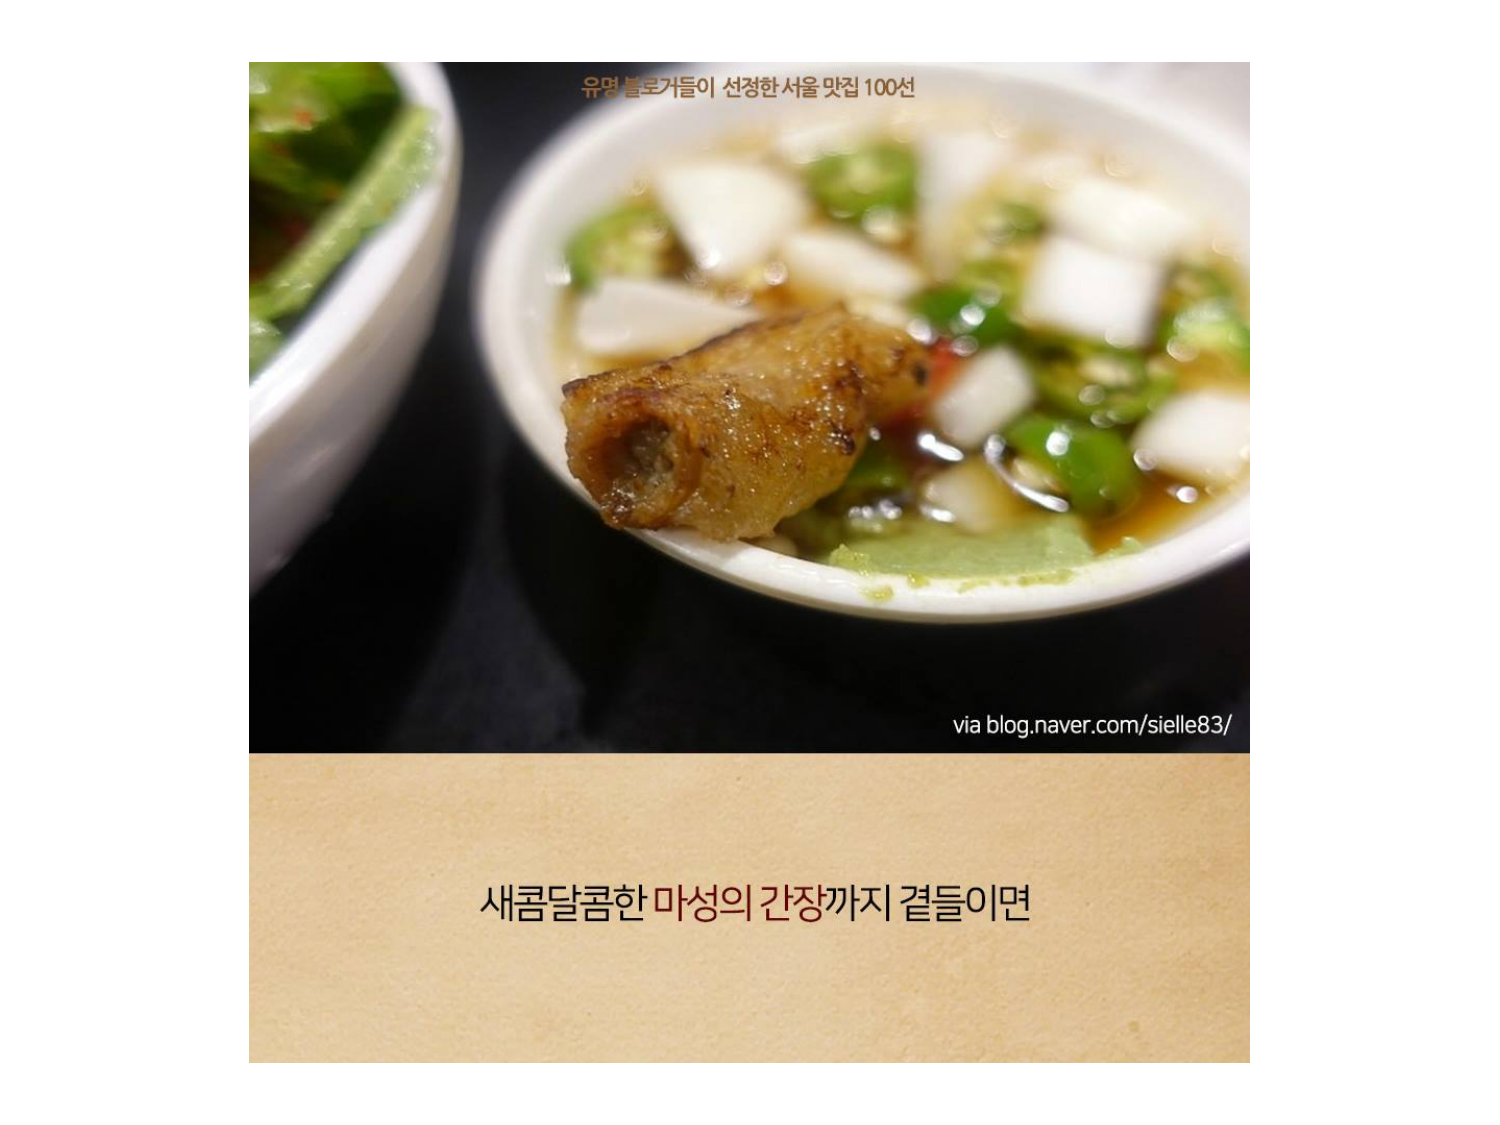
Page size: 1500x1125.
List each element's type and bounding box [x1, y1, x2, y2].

picture [249, 62, 1251, 1063]
